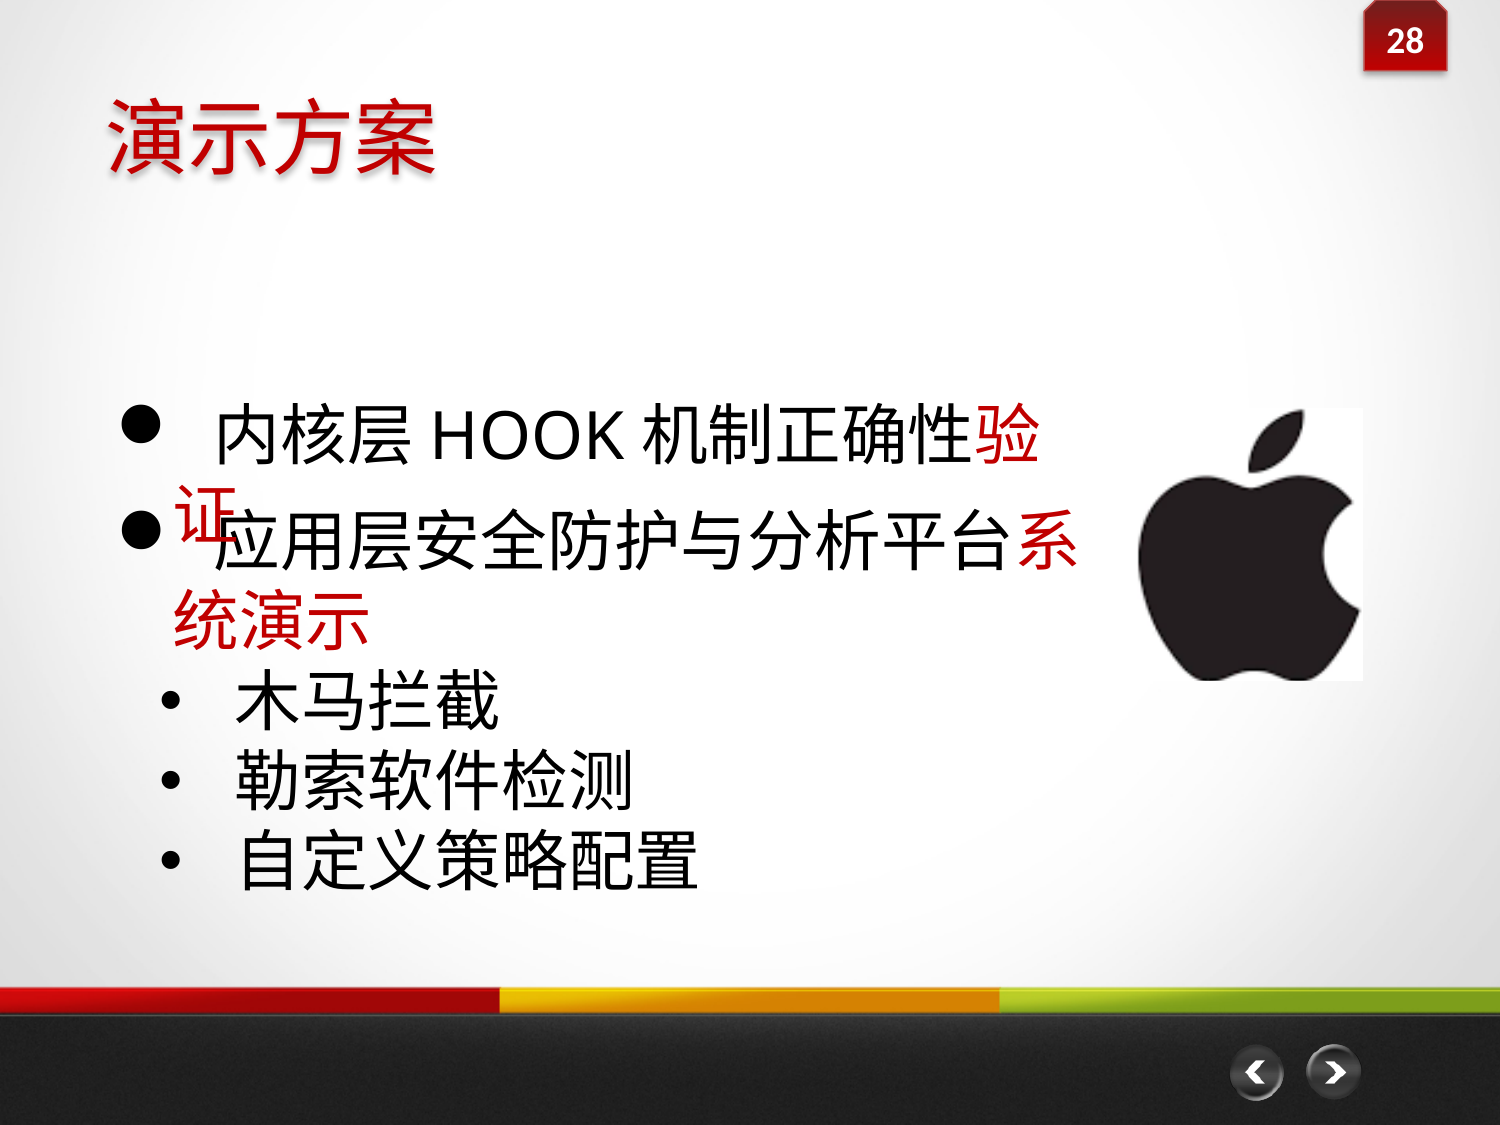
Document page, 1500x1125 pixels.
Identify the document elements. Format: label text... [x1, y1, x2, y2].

text_box 应用层安全防护与分析平台系统演示 木马拦截 勒索软件检测 自定义策略配置 [101, 491, 1106, 907]
text_box 演示方案 [90, 54, 1378, 197]
text_box 28 [1363, 0, 1448, 72]
picture [0, 0, 1500, 1125]
text_box 内核层HOOK机制正确性验证 [101, 385, 1094, 560]
